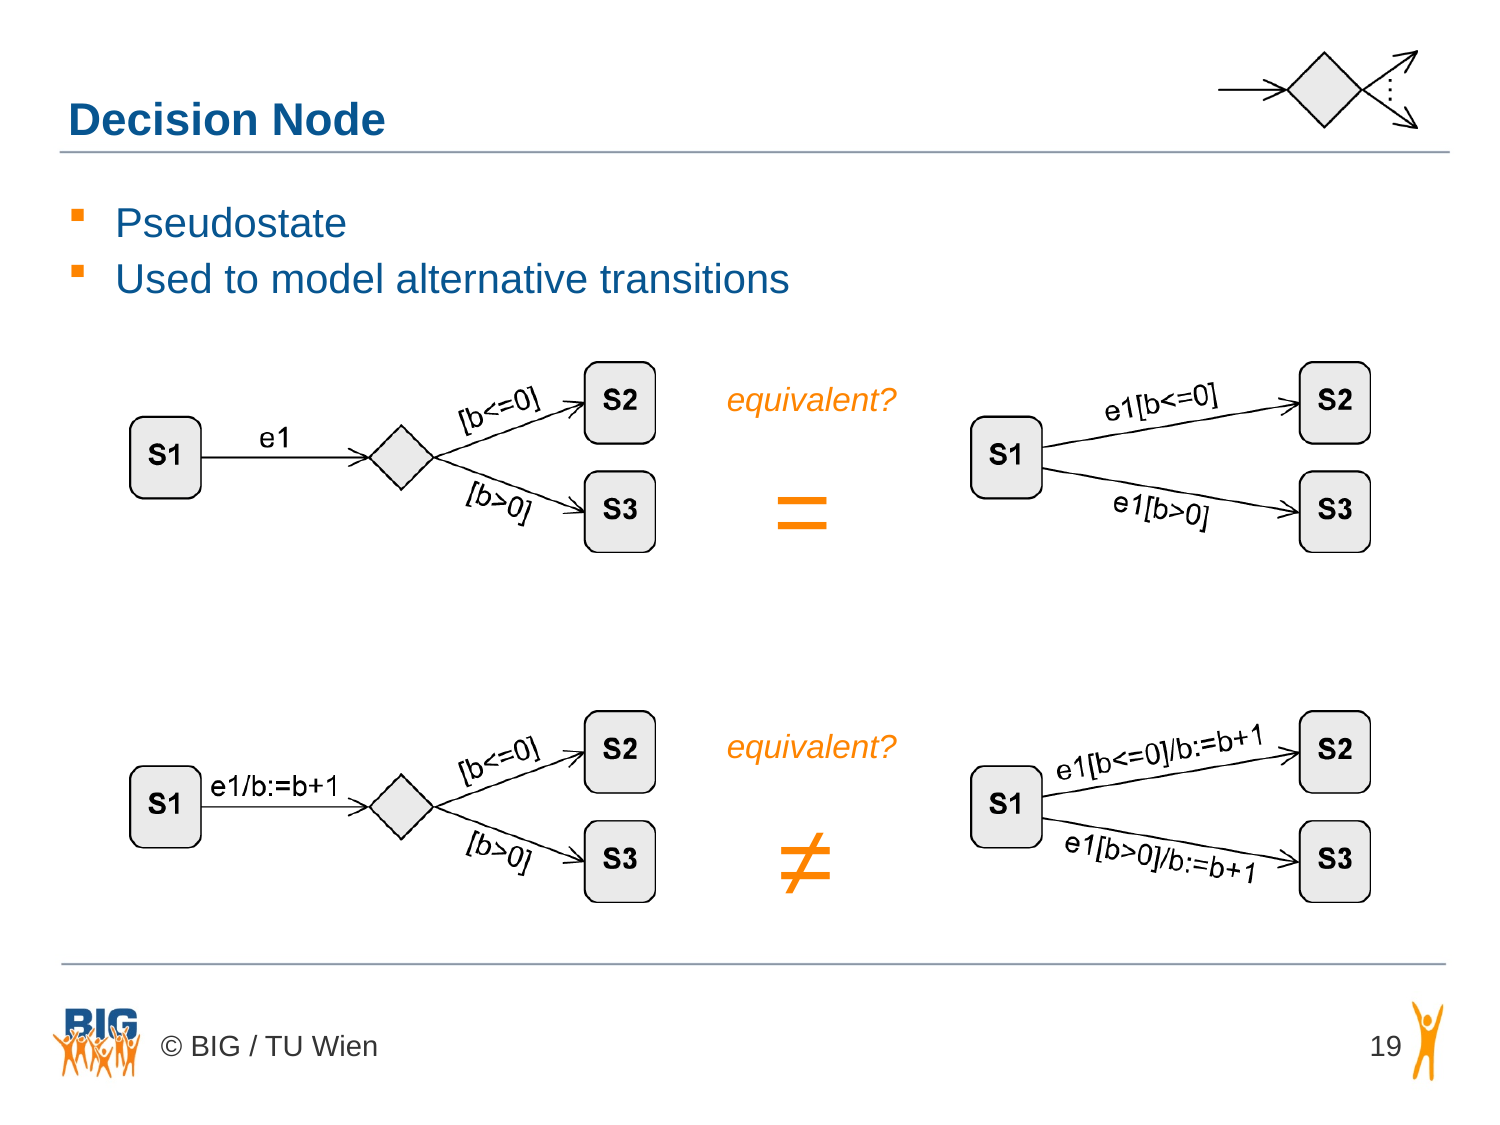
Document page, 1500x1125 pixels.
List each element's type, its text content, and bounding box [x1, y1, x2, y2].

slide_number 19 [1241, 1019, 1418, 1095]
picture [128, 710, 656, 903]
title Decision Node [52, 24, 1454, 153]
picture [0, 954, 1497, 975]
picture [1217, 49, 1418, 129]
text_box = [758, 438, 857, 574]
picture [970, 360, 1372, 553]
list Pseudostate Used to model alternative transitions [52, 187, 1454, 962]
text_box ≠ [763, 788, 852, 924]
picture [128, 360, 656, 553]
picture [6, 1000, 145, 1123]
picture [0, 142, 1500, 163]
picture [970, 710, 1372, 903]
picture [1400, 991, 1494, 1125]
text_box equivalent? [712, 717, 917, 773]
text_box equivalent? [712, 370, 917, 426]
